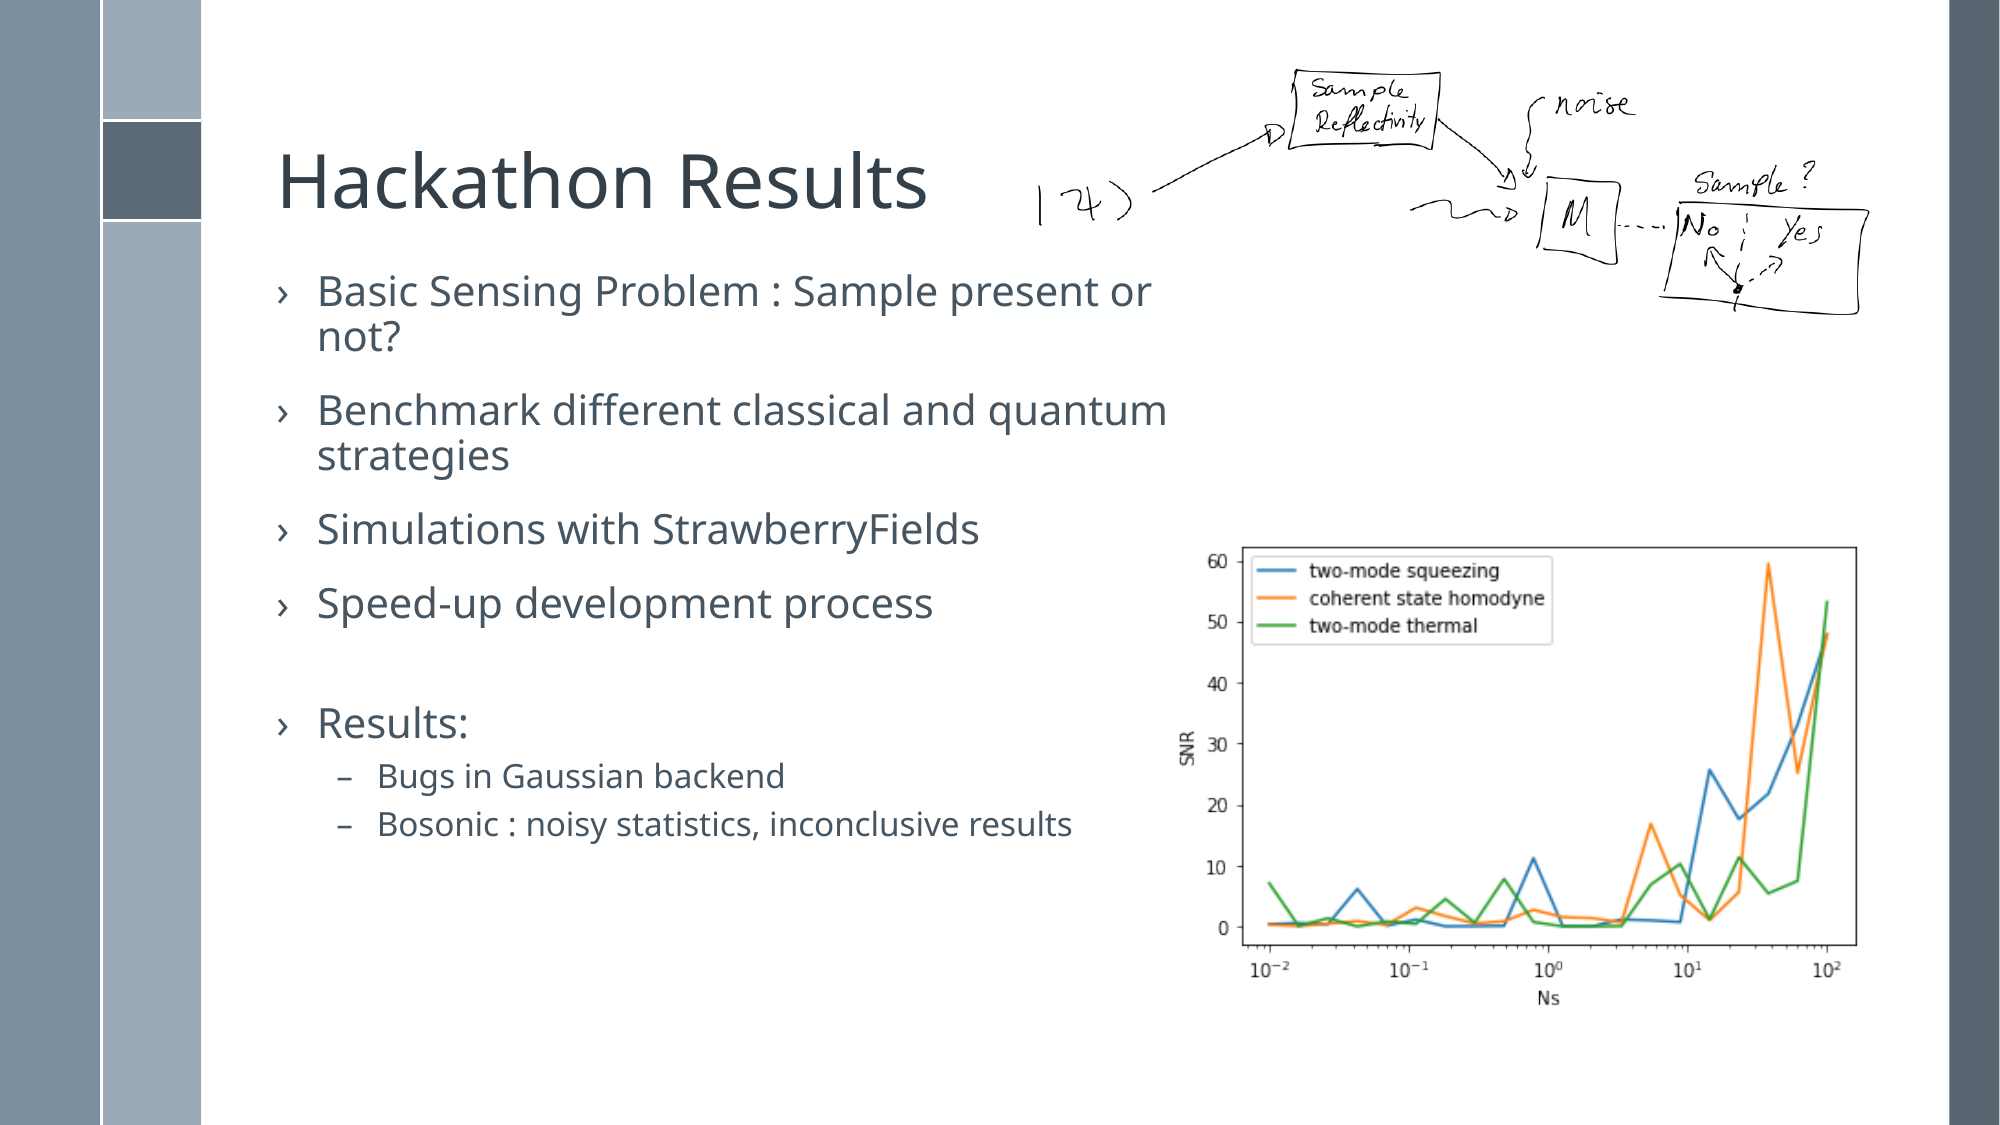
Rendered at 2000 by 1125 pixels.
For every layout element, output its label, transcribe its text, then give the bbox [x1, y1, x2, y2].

title Hackathon Results [261, 29, 995, 233]
list Basic Sensing Problem : Sample present or not? Benchmark different classical and quantum strategies Simulations with StrawberryFields Speed-up development process Results: Bugs in Gaussian backend Bosonic : noisy statistics, inconclusive results [261, 262, 1236, 1013]
picture [995, 21, 1900, 354]
picture [1167, 534, 1867, 1022]
